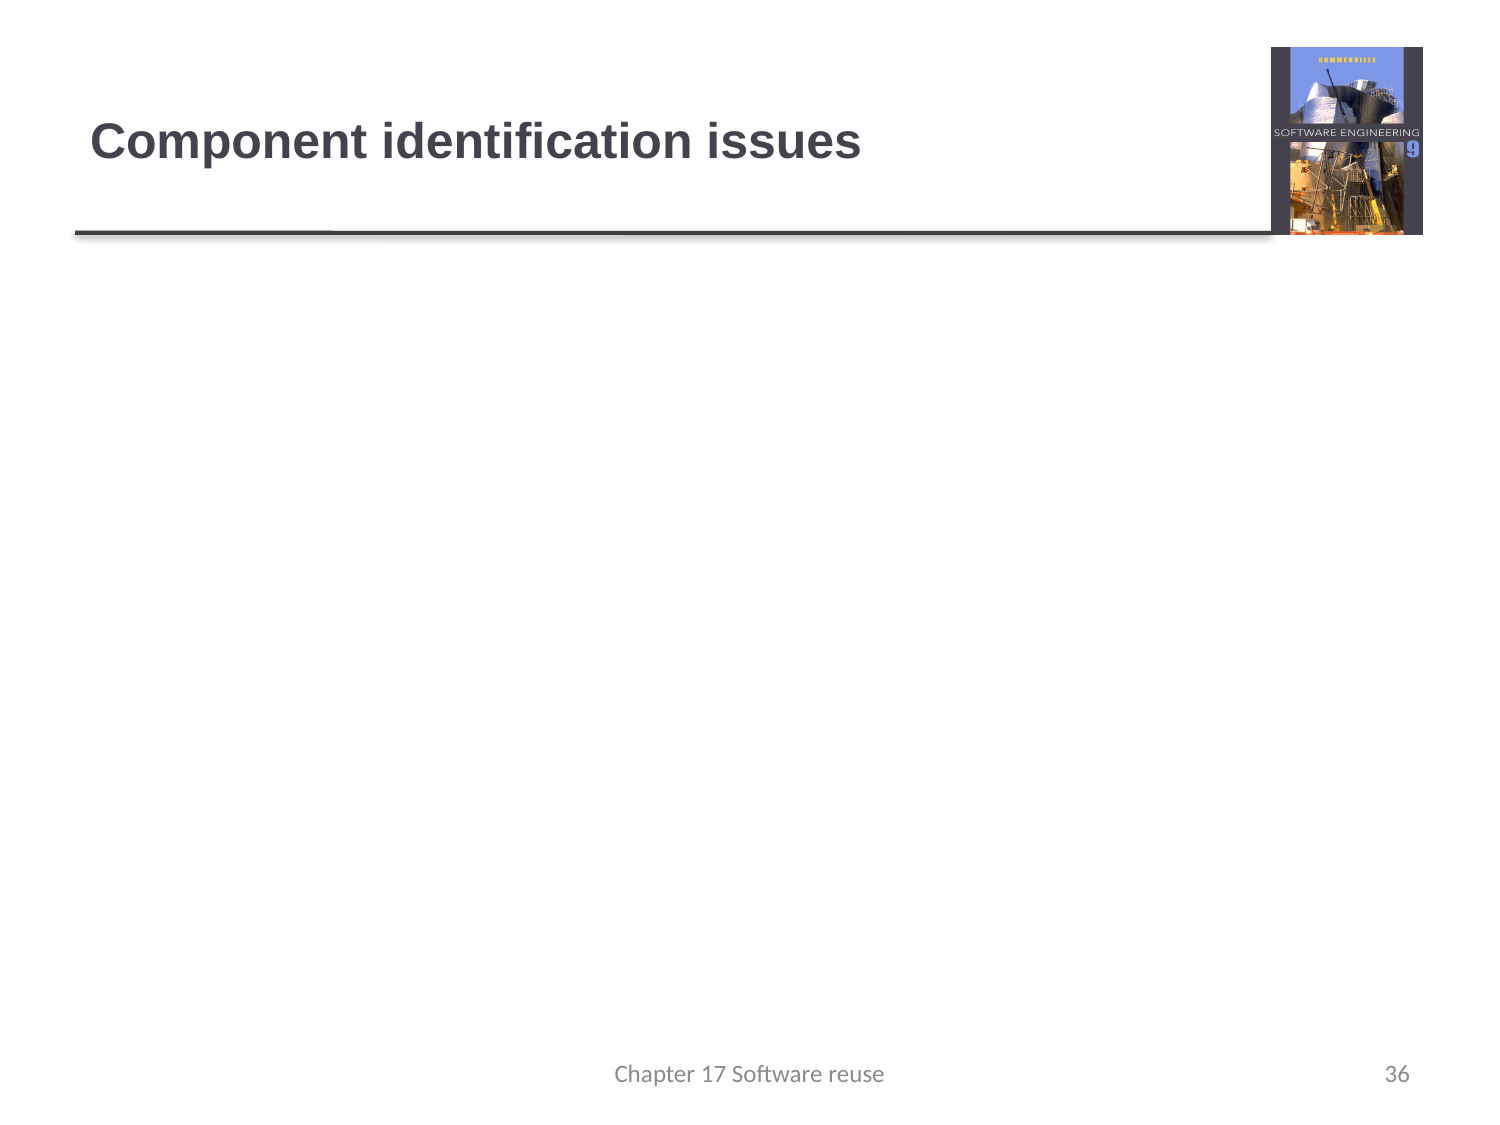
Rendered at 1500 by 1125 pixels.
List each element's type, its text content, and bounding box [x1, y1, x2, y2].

slide_number 36 [1074, 1042, 1425, 1103]
title Component identification issues [74, 44, 1272, 233]
picture [1272, 47, 1423, 235]
footer Chapter 17 Software reuse [512, 1042, 988, 1103]
